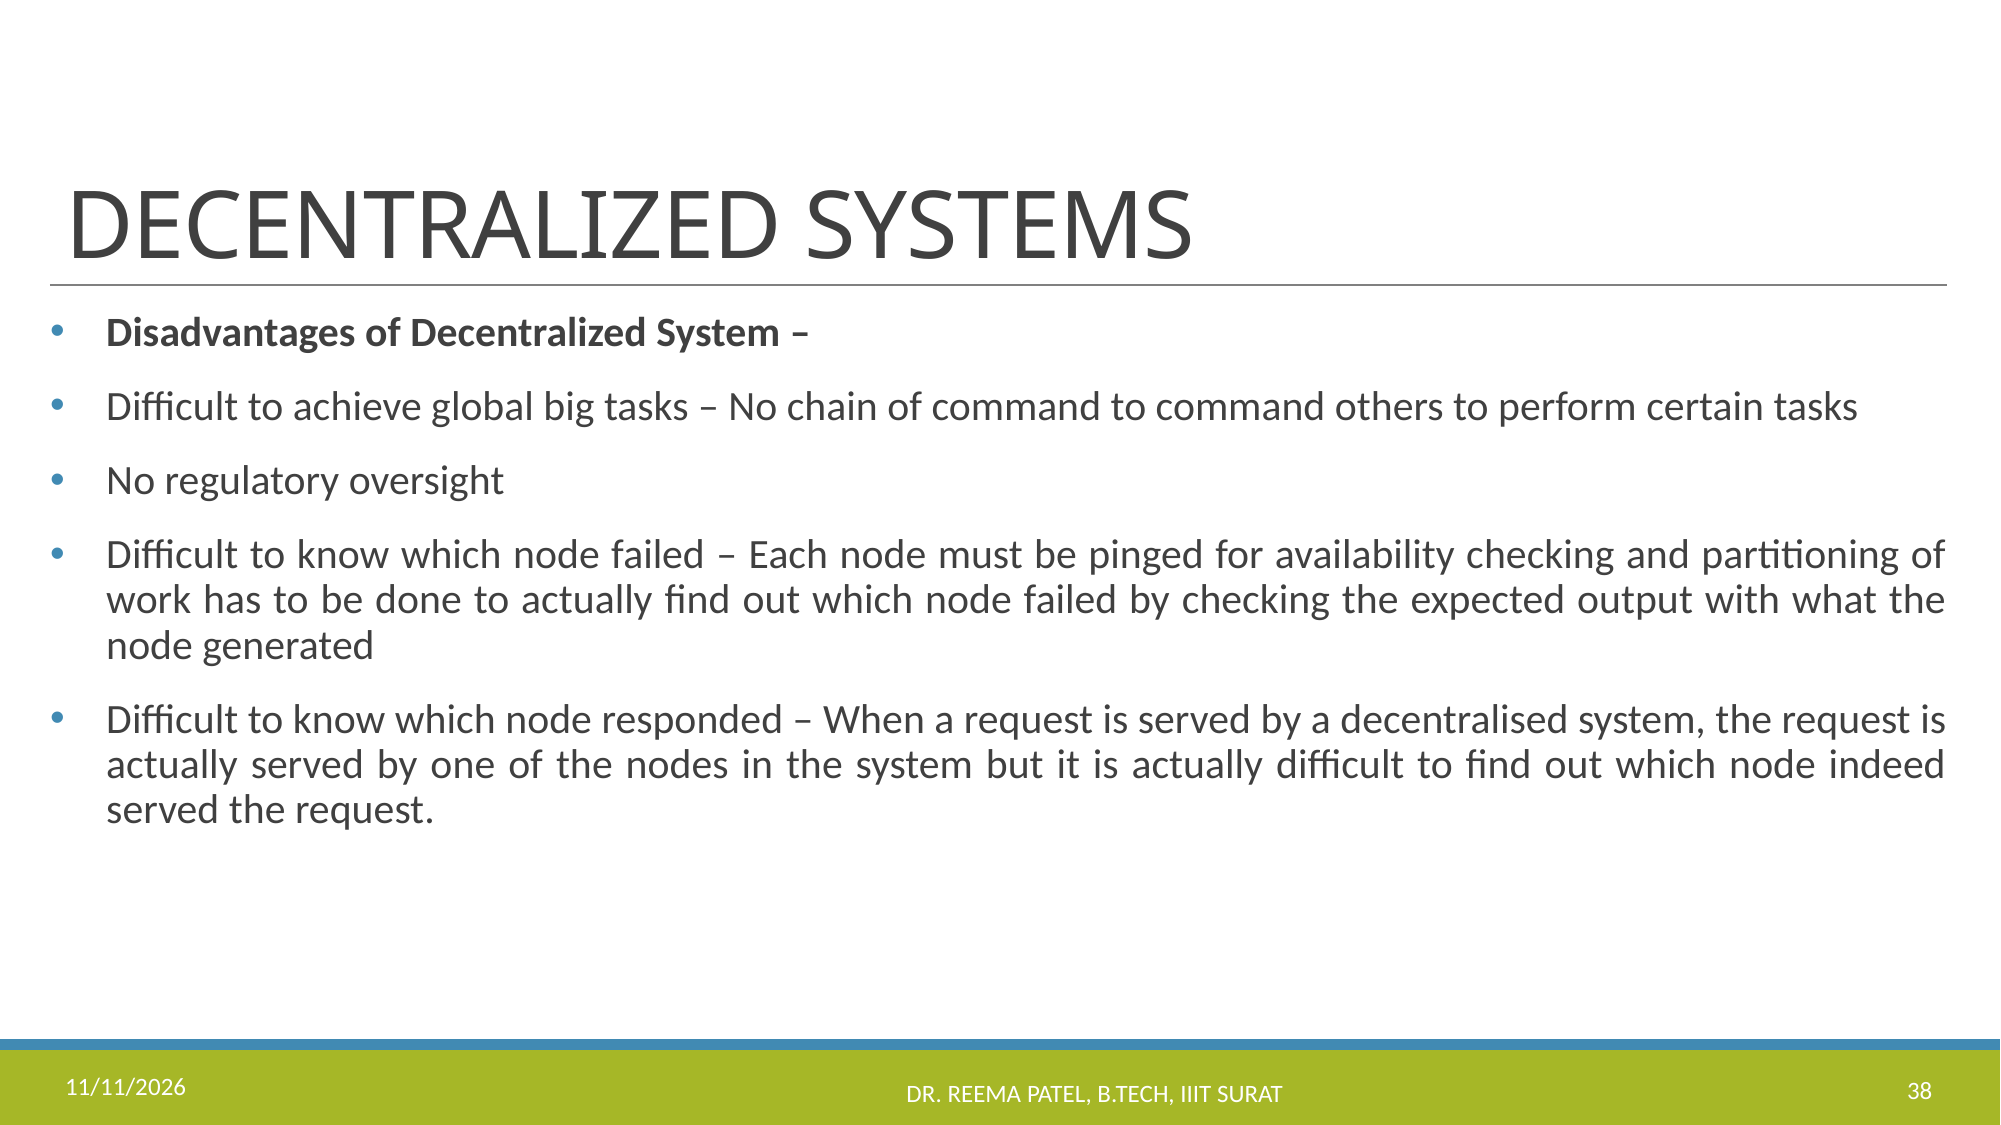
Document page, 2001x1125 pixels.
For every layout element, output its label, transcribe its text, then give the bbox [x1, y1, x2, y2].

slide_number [50, 1055, 456, 1116]
title DECENTRALIZED SYSTEMS [50, 47, 1948, 285]
slide_number 38 [1732, 1059, 1948, 1120]
footer Dr. Reema Patel, B.Tech, IIIT Surat [487, 1059, 1703, 1125]
list Disadvantages of Decentralized System – Difficult to achieve global big tasks – No chain of command to command others to perform certain tasks No regulatory oversight Difficult to know which node failed – Each node must be pinged for availability checking and partitioning of work has to be done to actually find out which node failed by checking the expected output with what the node generated Difficult to know which node responded – When a request is served by a decentralised system, the request is actually served by one of the nodes in the system but it is actually difficult to find out which node indeed served the request. [50, 302, 1948, 1003]
